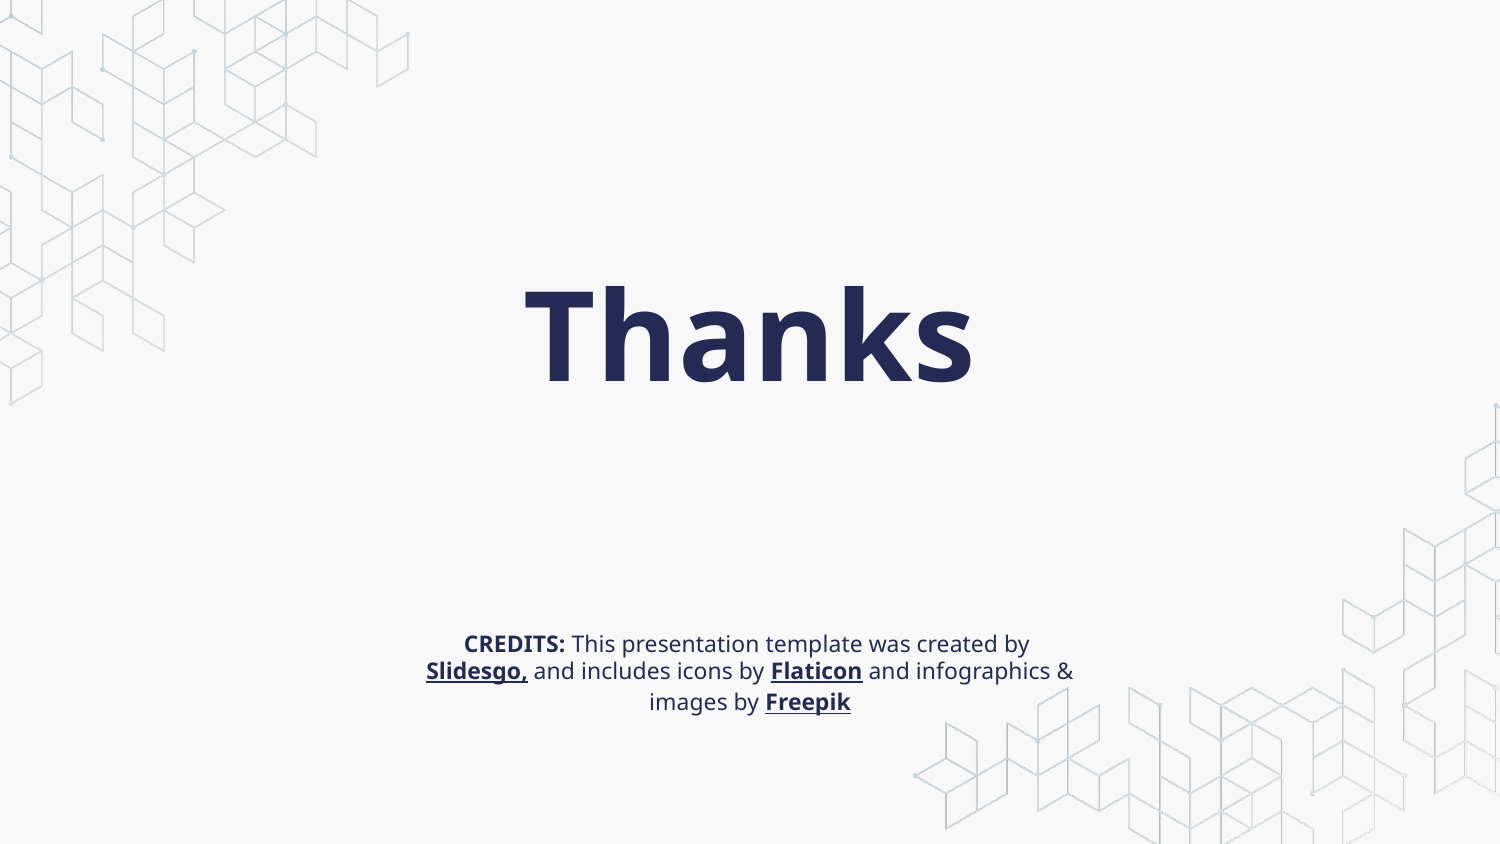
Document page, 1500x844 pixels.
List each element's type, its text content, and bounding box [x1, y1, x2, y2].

title Thanks [300, 258, 1200, 422]
picture [900, 394, 1500, 844]
